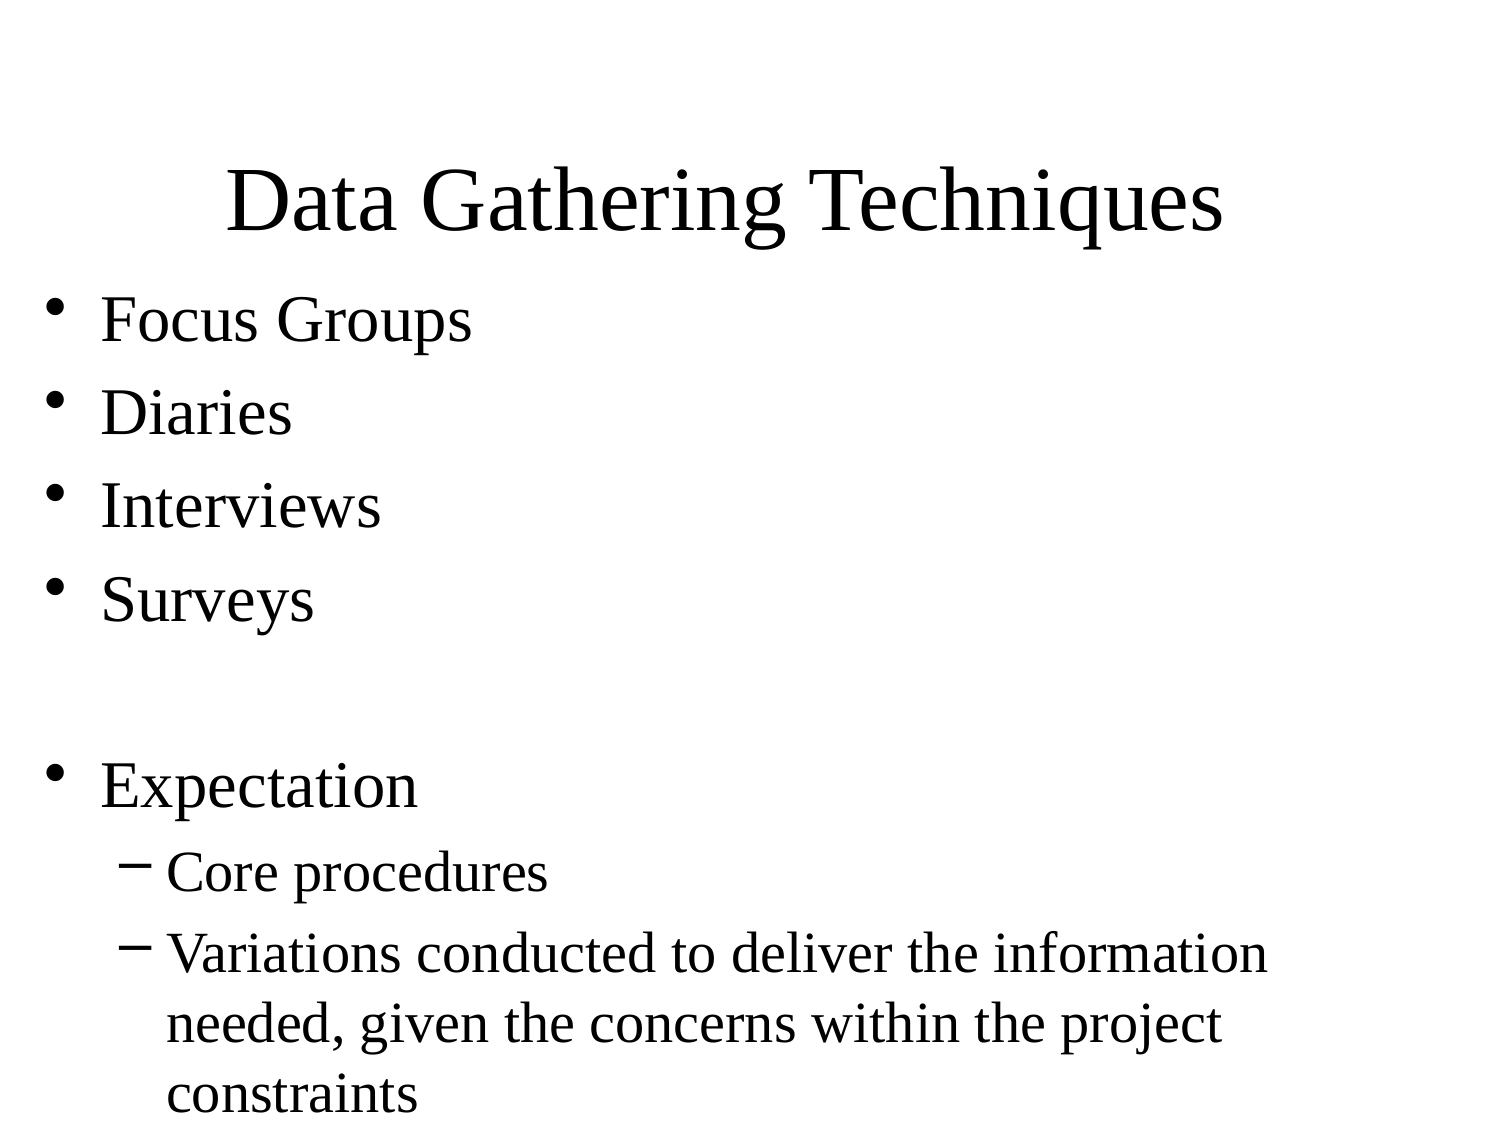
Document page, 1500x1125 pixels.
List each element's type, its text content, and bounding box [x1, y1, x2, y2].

list Focus Groups Diaries Interviews Surveys Expectation Core procedures Variations conducted to deliver the information needed, given the concerns within the project constraints [29, 267, 1471, 1125]
title Data Gathering Techniques [112, 99, 1388, 267]
